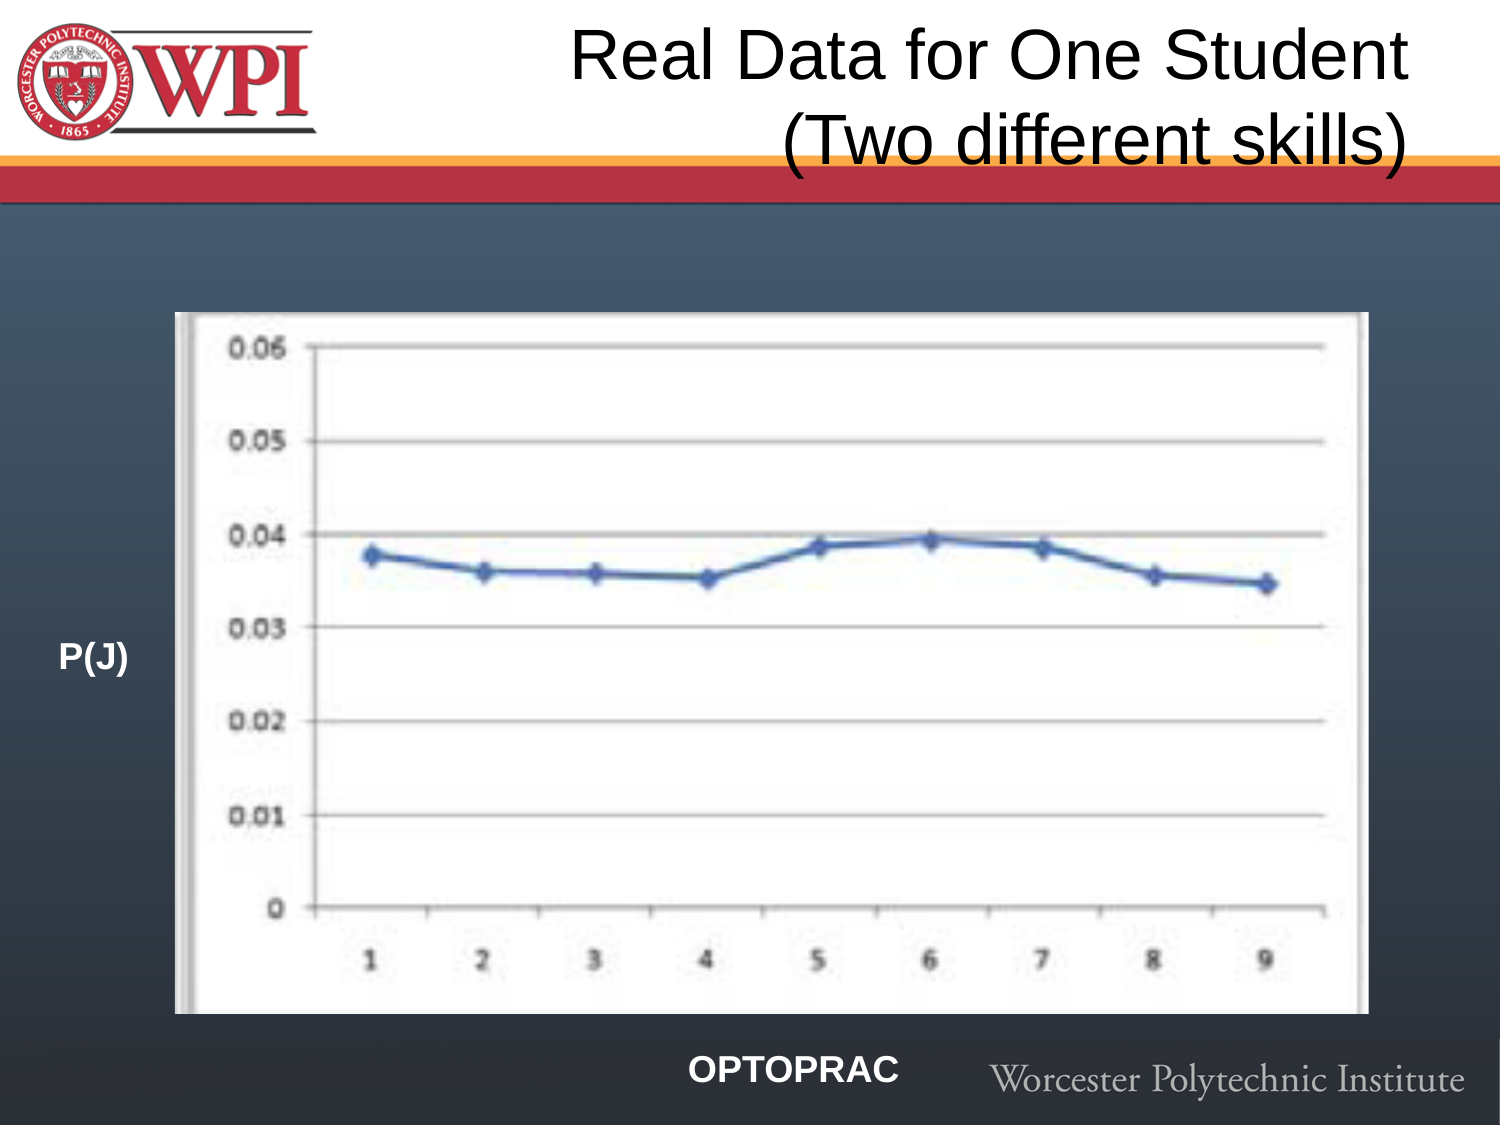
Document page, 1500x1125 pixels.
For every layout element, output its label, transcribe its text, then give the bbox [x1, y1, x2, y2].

text_box P(J) [0, 624, 169, 685]
picture [0, 0, 1500, 207]
picture [174, 312, 1369, 1015]
text_box OPTOPRAC [199, 1037, 1388, 1098]
title Real Data for One Student (Two different skills) [355, 0, 1426, 187]
picture [0, 1039, 1500, 1125]
